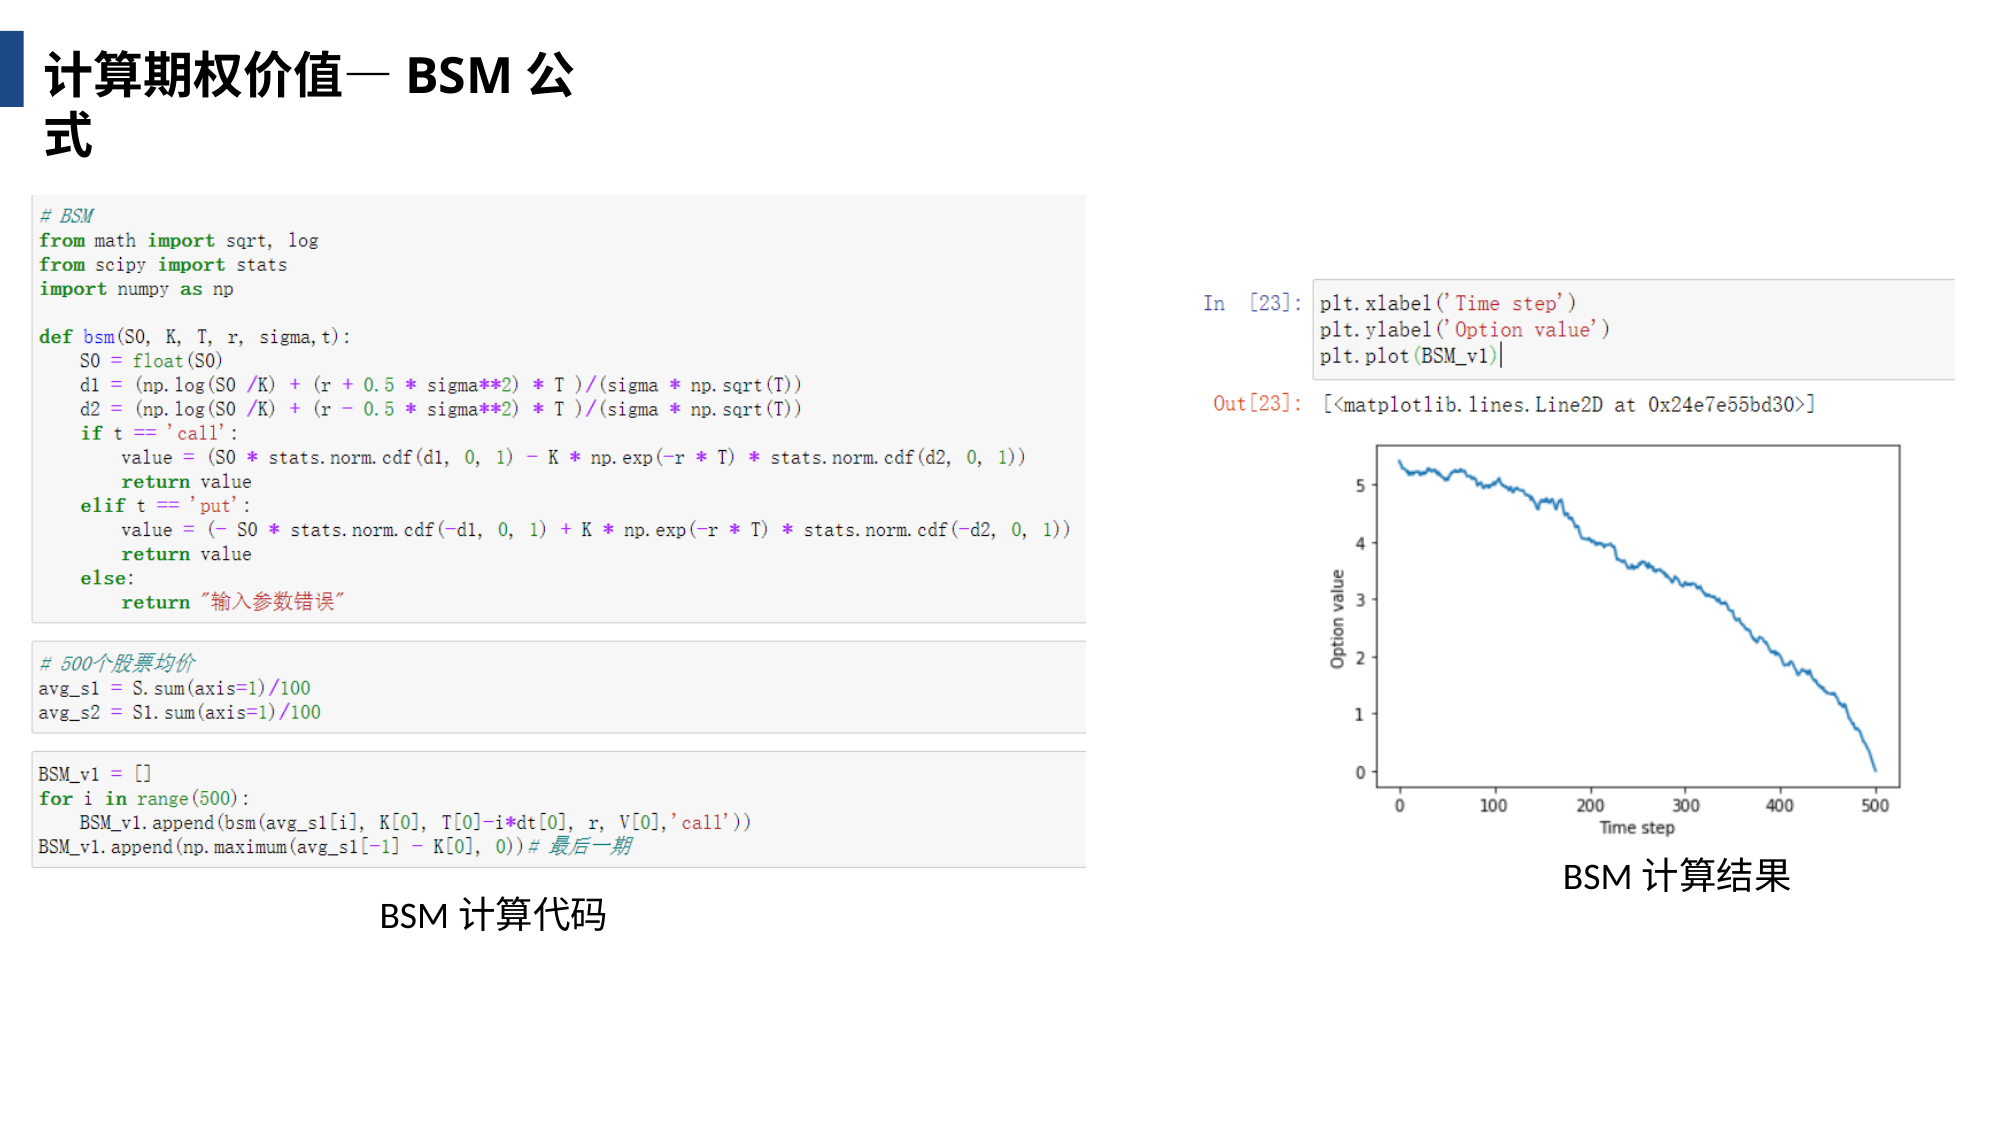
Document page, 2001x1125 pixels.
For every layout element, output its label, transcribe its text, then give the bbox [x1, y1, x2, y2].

picture [1189, 274, 1955, 851]
text_box [0, 30, 24, 107]
text_box 计算期权价值—BSM公式 [28, 36, 631, 171]
text_box BSM计算结果 [1548, 860, 1815, 905]
picture [27, 195, 1086, 875]
text_box BSM计算代码 [364, 883, 631, 944]
